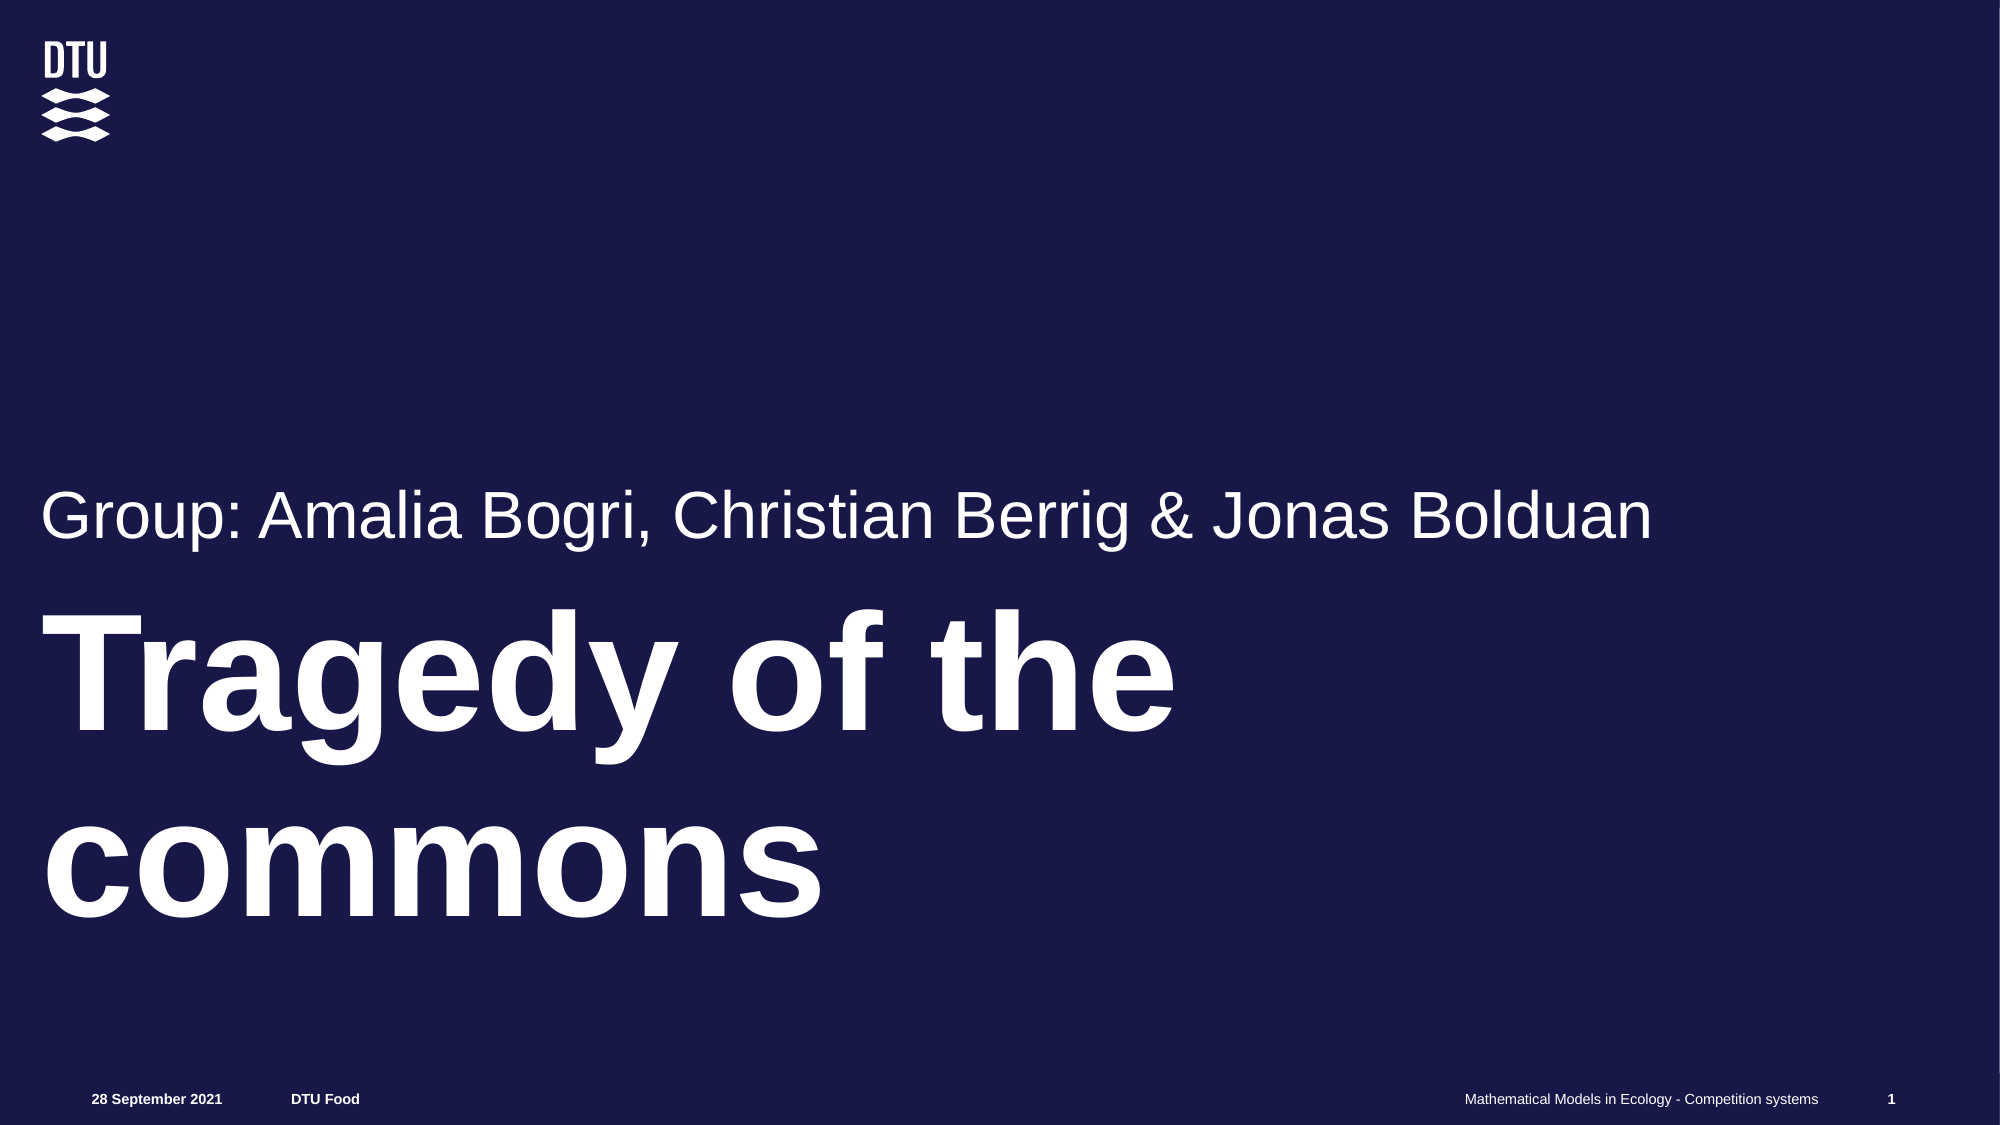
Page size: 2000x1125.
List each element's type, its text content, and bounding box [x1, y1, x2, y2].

title Tragedy of the commons [40, 581, 1820, 1026]
slide_number 1 [1887, 1073, 1959, 1125]
subtitle Group: Amalia Bogri, Christian Berrig & Jonas Bolduan [40, 279, 1819, 553]
